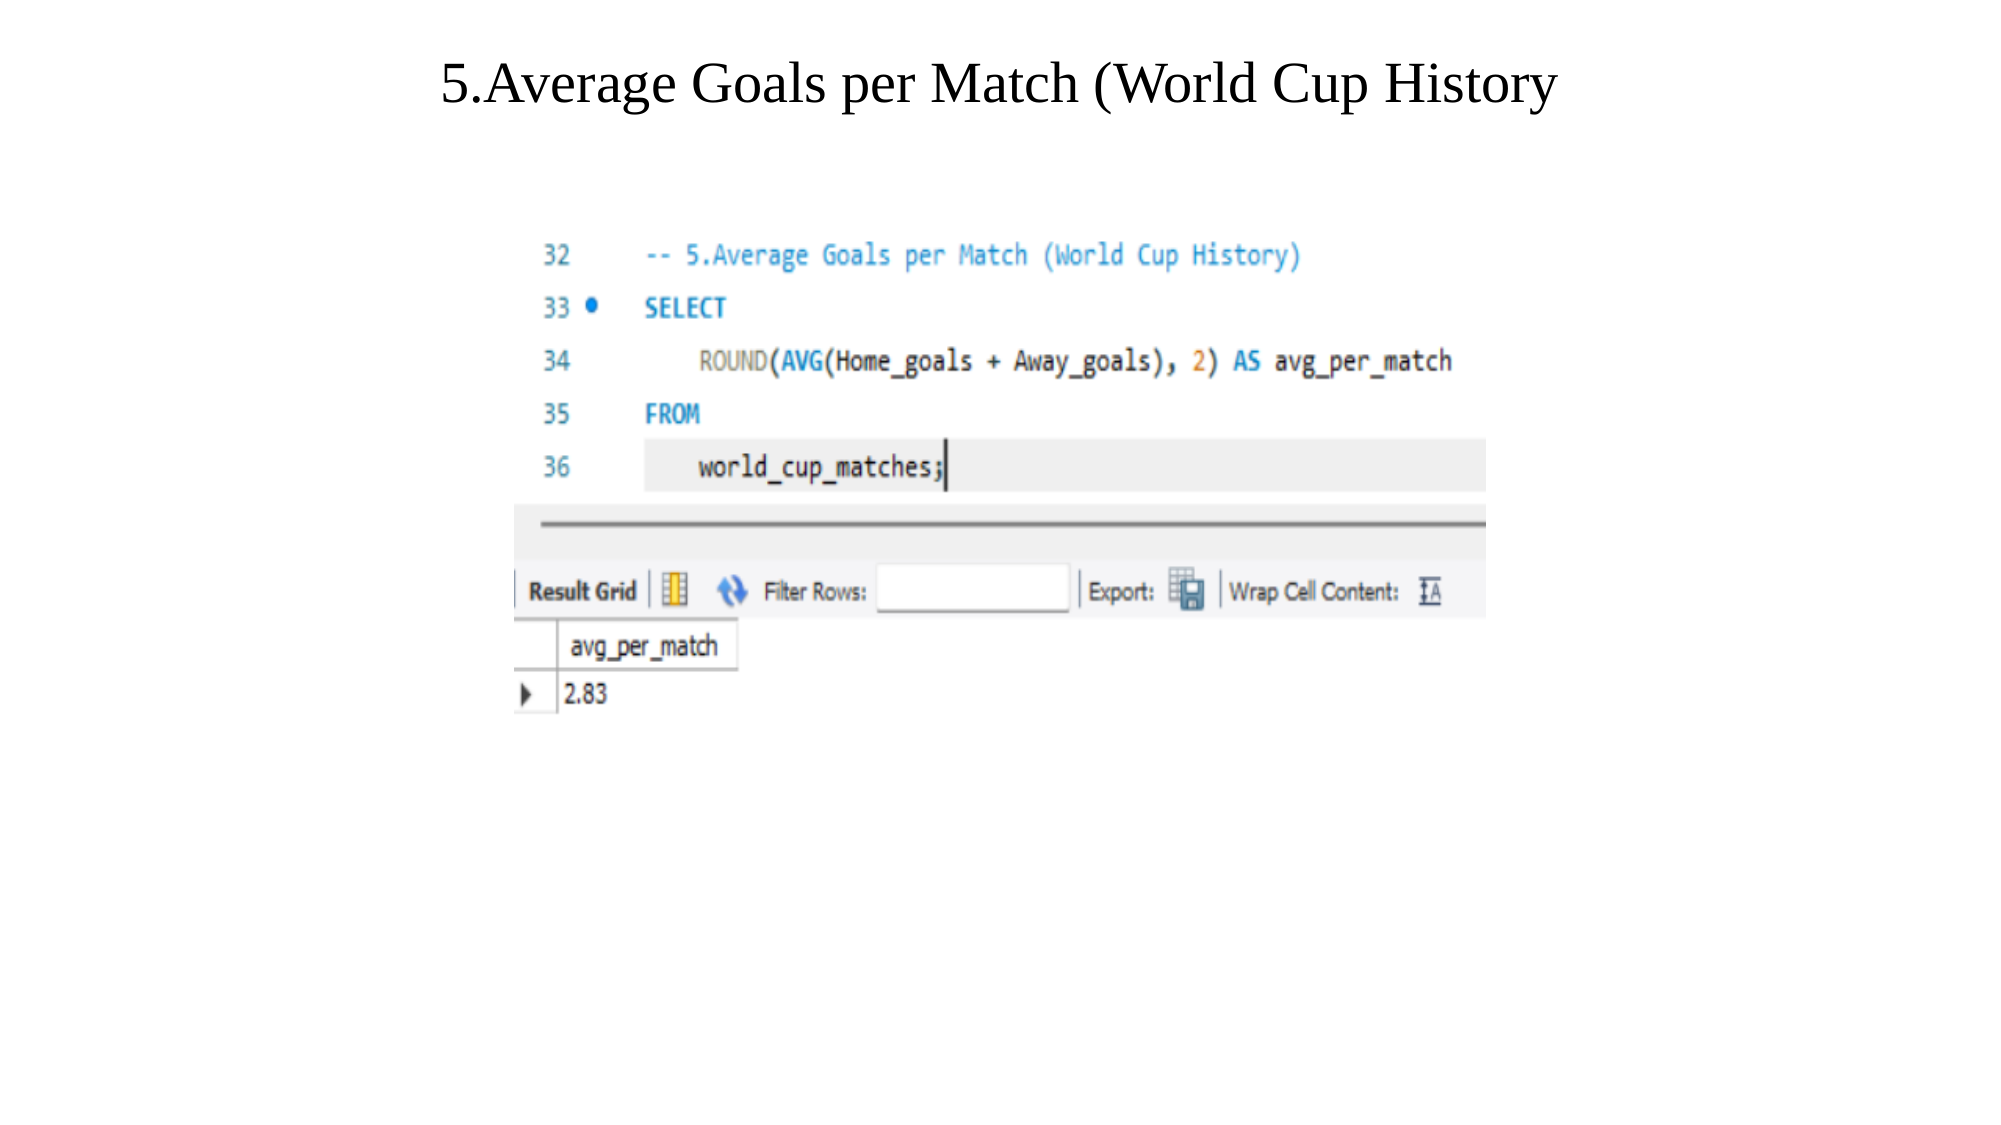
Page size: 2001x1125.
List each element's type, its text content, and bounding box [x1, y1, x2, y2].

picture [514, 230, 1486, 781]
list 5.Average Goals per Match (World Cup History [137, 45, 1863, 1014]
